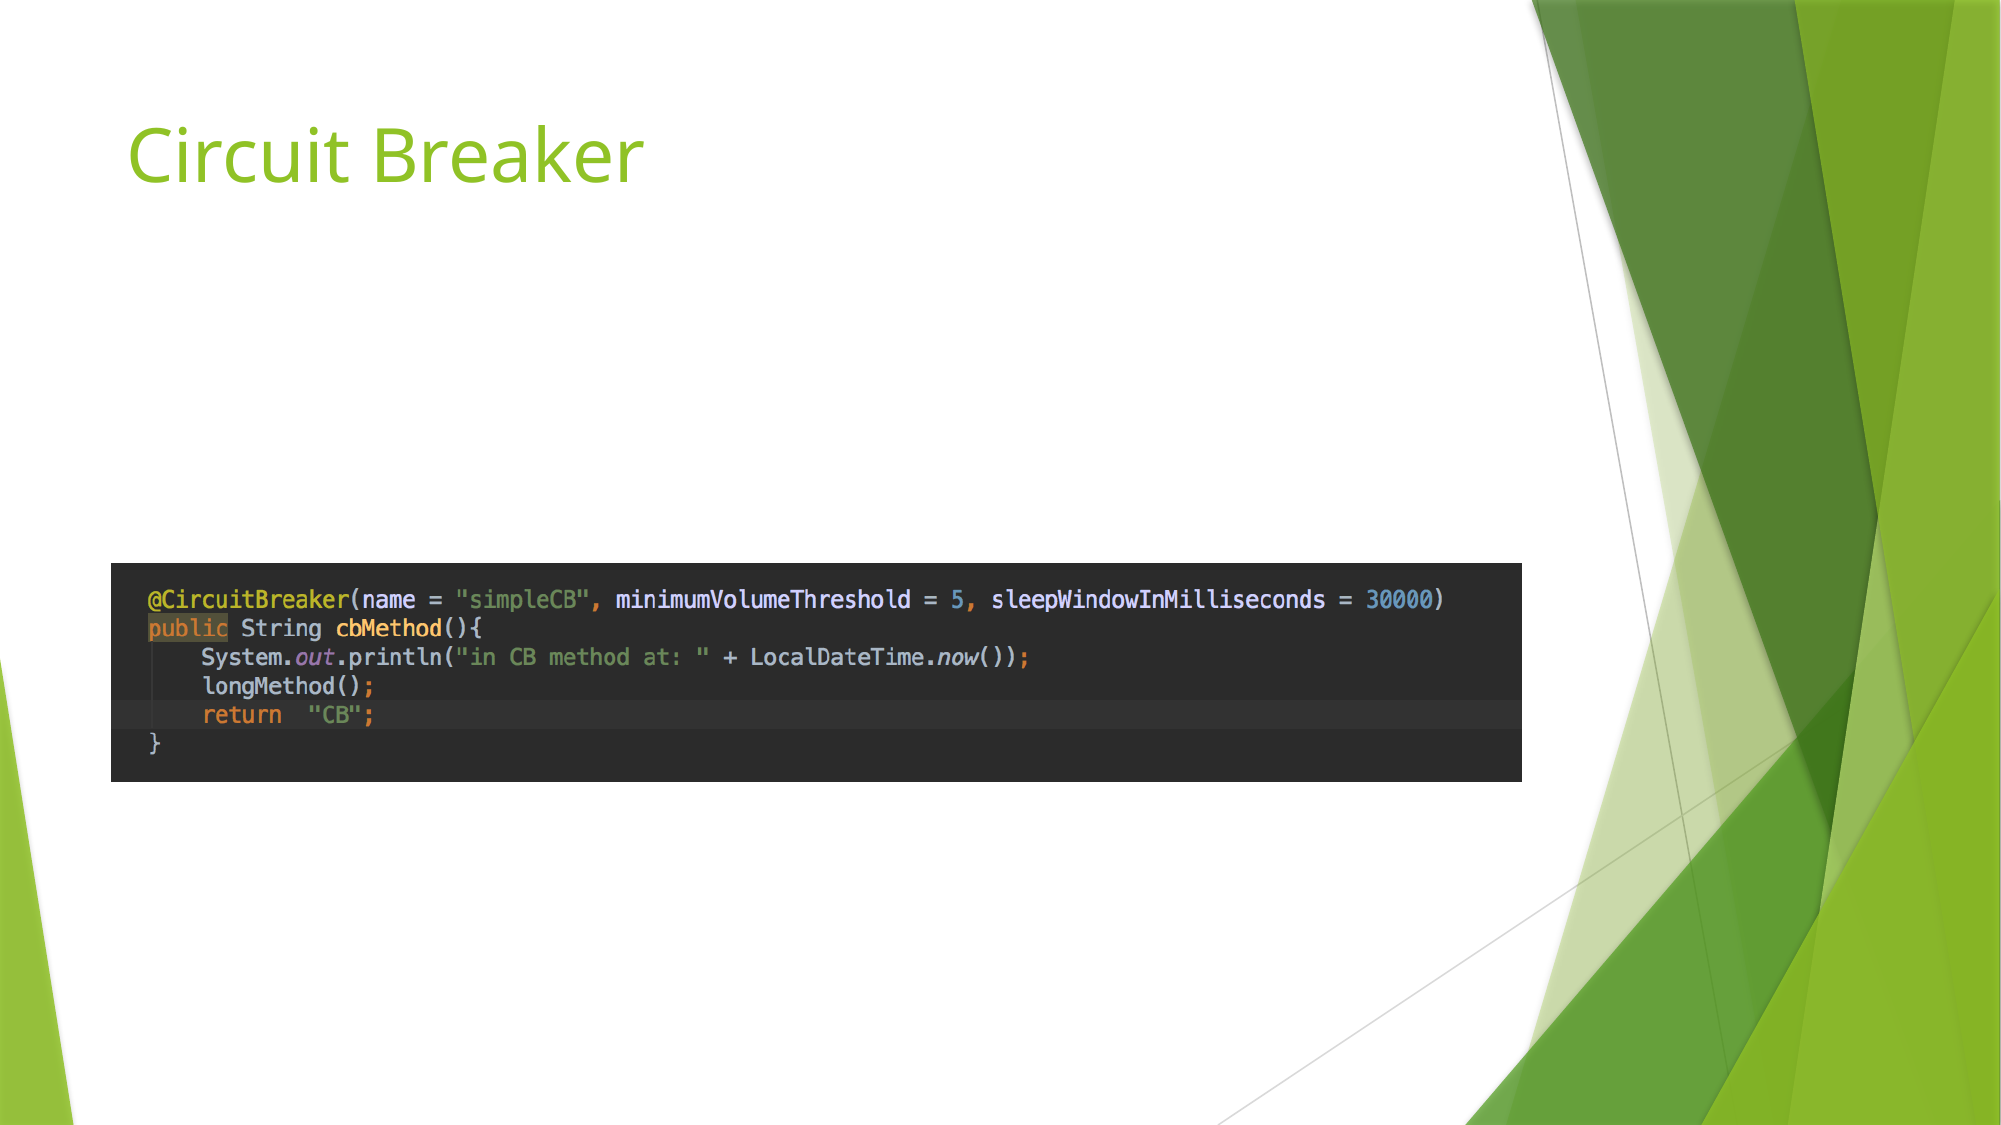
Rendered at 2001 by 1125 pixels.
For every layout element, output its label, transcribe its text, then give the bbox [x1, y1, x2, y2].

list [110, 563, 1522, 783]
title Circuit Breaker [111, 99, 1522, 317]
